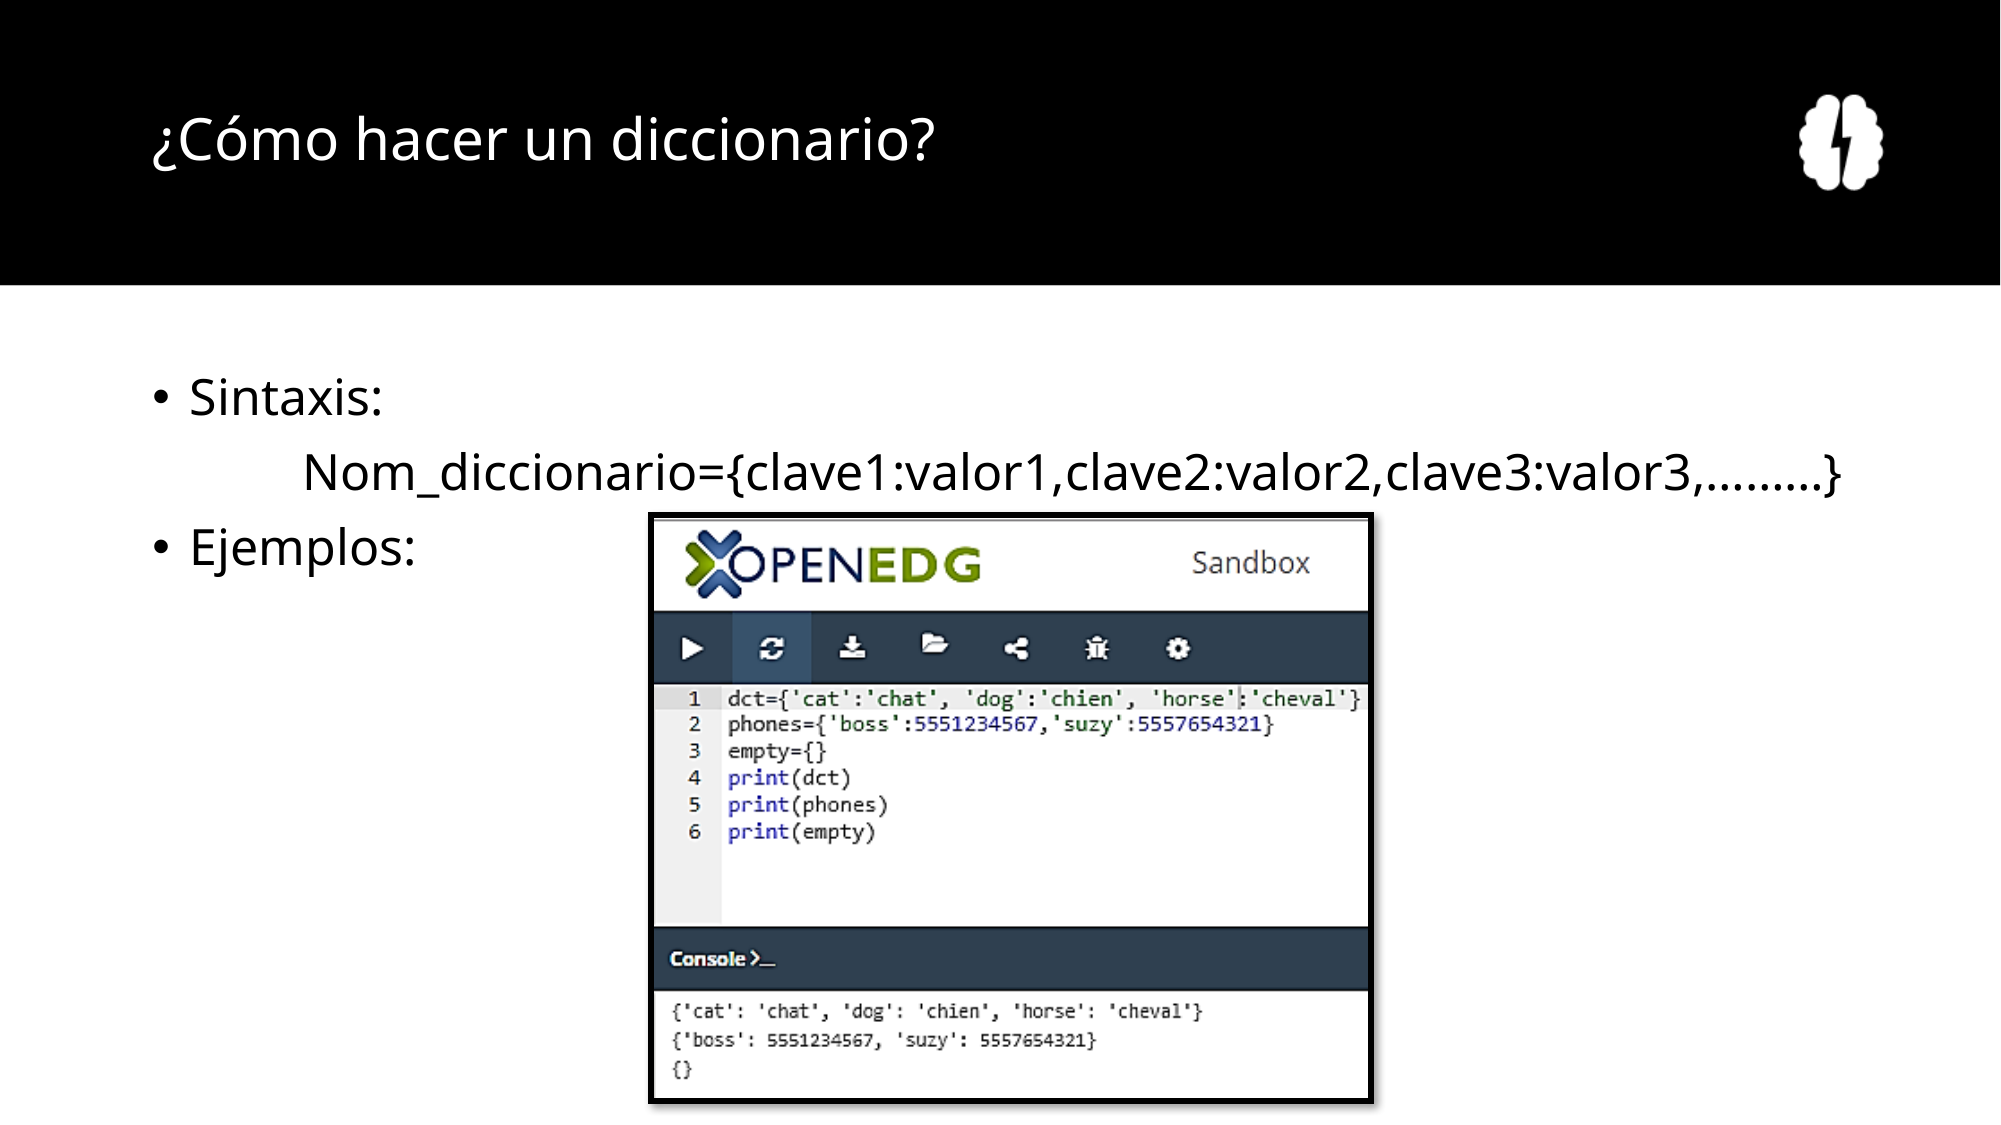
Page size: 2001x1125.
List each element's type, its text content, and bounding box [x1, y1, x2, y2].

title ¿Cómo hacer un diccionario? [137, 89, 1682, 194]
picture [0, 0, 2001, 1125]
list Sintaxis: Nom_diccionario={clave1:valor1,clave2:valor2,clave3:valor3,………} Ejemplos: [137, 364, 1863, 1009]
